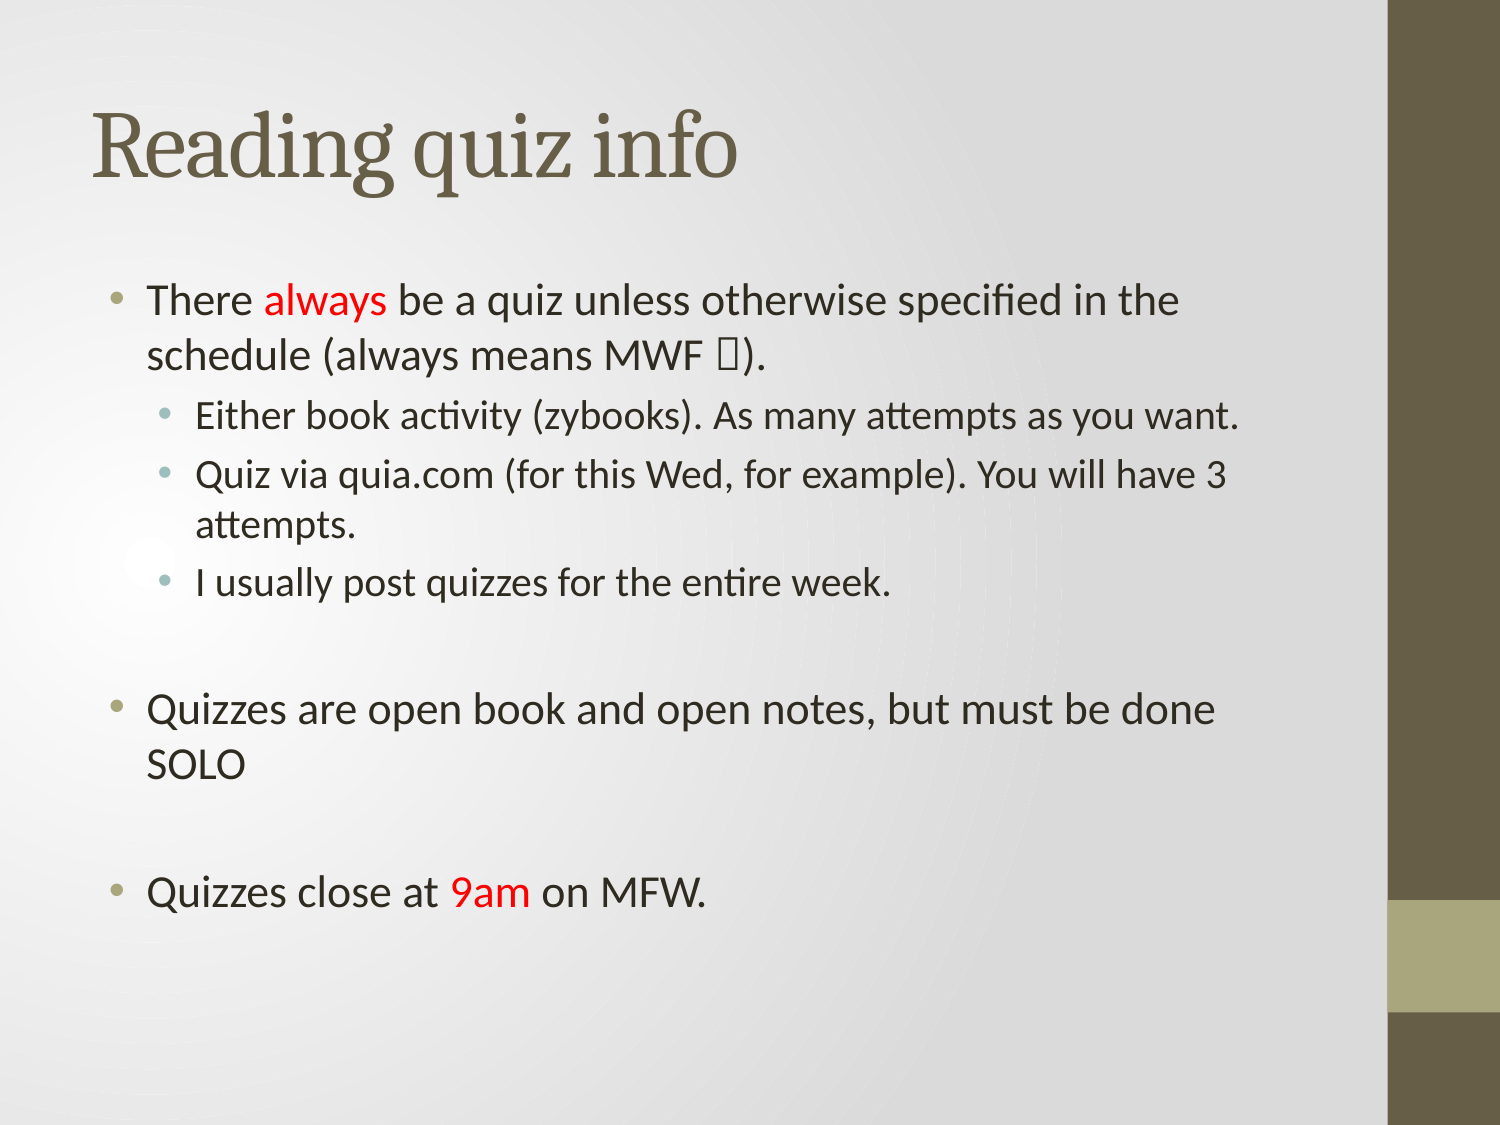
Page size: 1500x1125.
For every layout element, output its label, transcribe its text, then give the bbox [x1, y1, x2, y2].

list There always be a quiz unless otherwise specified in the schedule (always means MWF ). Either book activity (zybooks). As many attempts as you want. Quiz via quia.com (for this Wed, for example). You will have 3 attempts. I usually post quizzes for the entire week. Quizzes are open book and open notes, but must be done SOLO Quizzes close at 9am on MFW. [75, 262, 1325, 1050]
title Reading quiz info [75, 45, 1325, 233]
